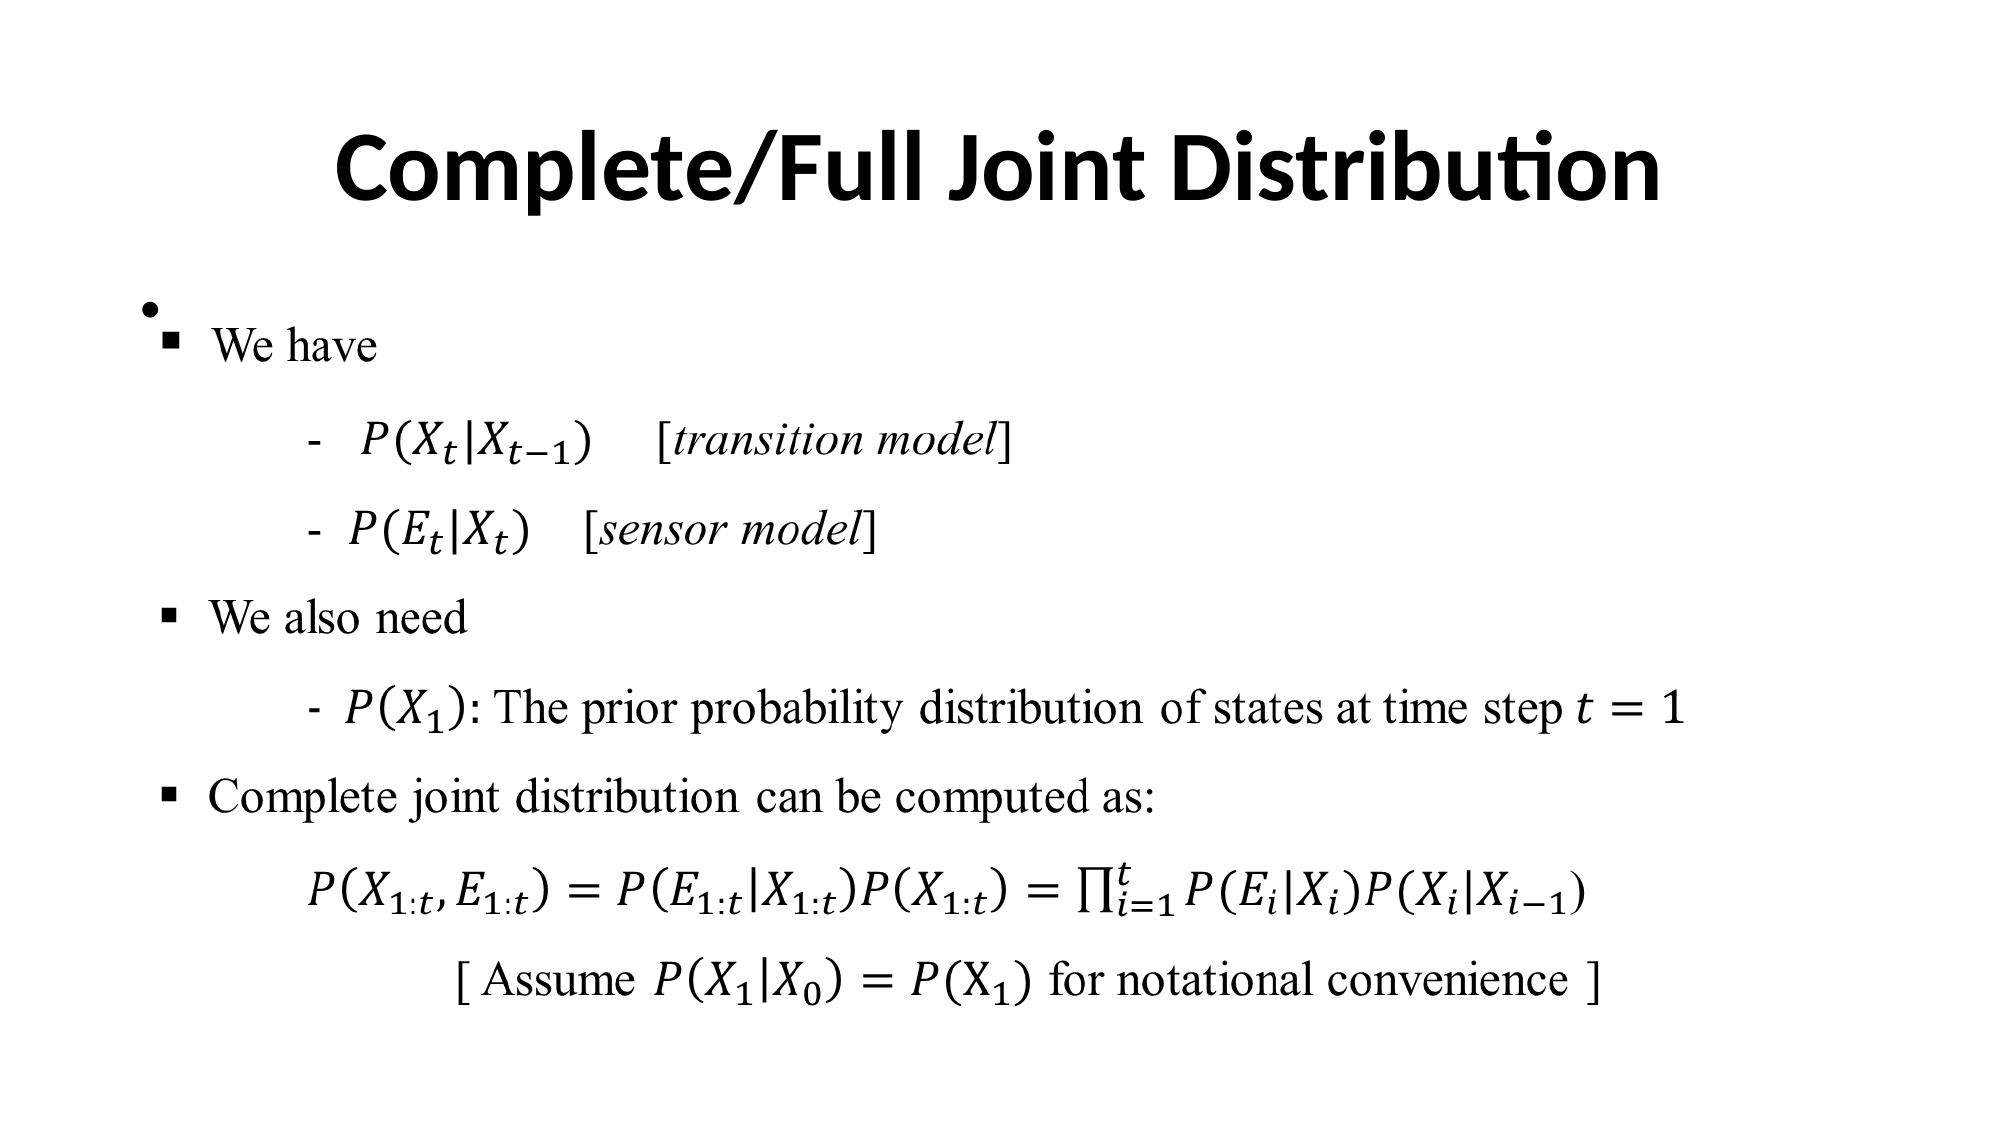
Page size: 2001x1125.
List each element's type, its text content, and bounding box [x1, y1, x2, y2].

list [125, 274, 1850, 1072]
title Complete/Full Joint Distribution [137, 59, 1863, 278]
